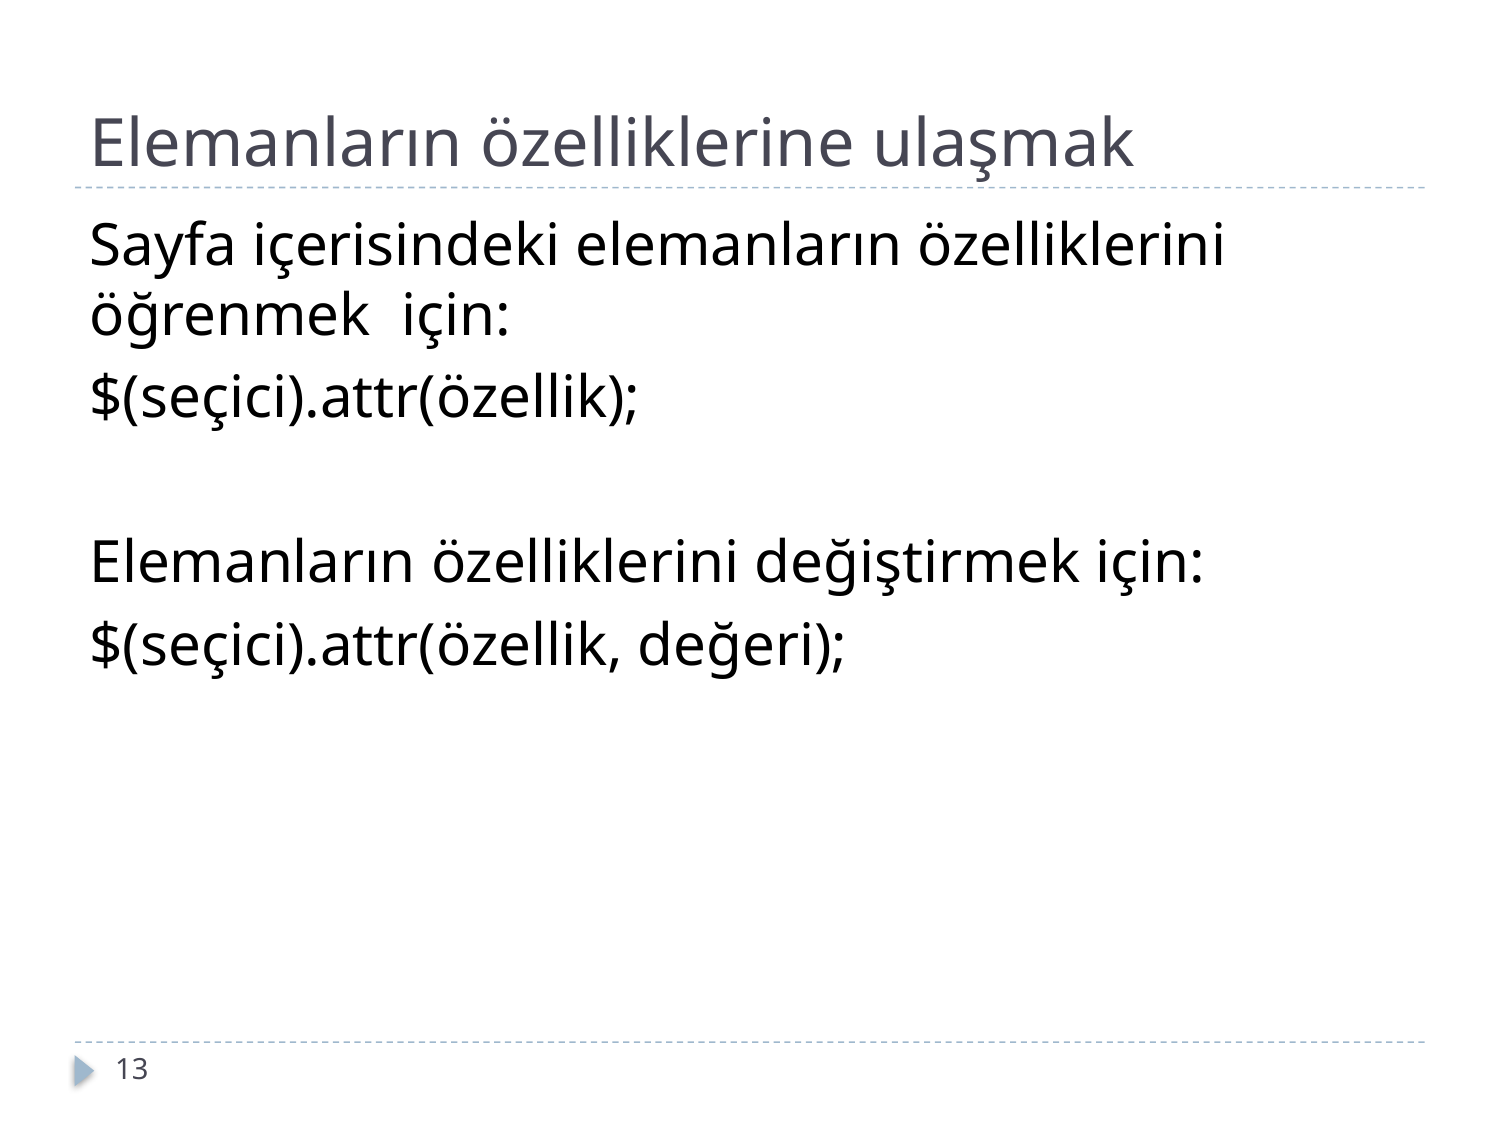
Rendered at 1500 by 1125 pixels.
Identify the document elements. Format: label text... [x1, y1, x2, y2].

title Elemanların özelliklerine ulaşmak [75, 24, 1425, 188]
slide_number 13 [100, 1042, 426, 1103]
list Sayfa içerisindeki elemanların özelliklerini öğrenmek için: $(seçici).attr(özellik); Elemanların özelliklerini değiştirmek için: $(seçici).attr(özellik, değeri); [75, 200, 1425, 1010]
